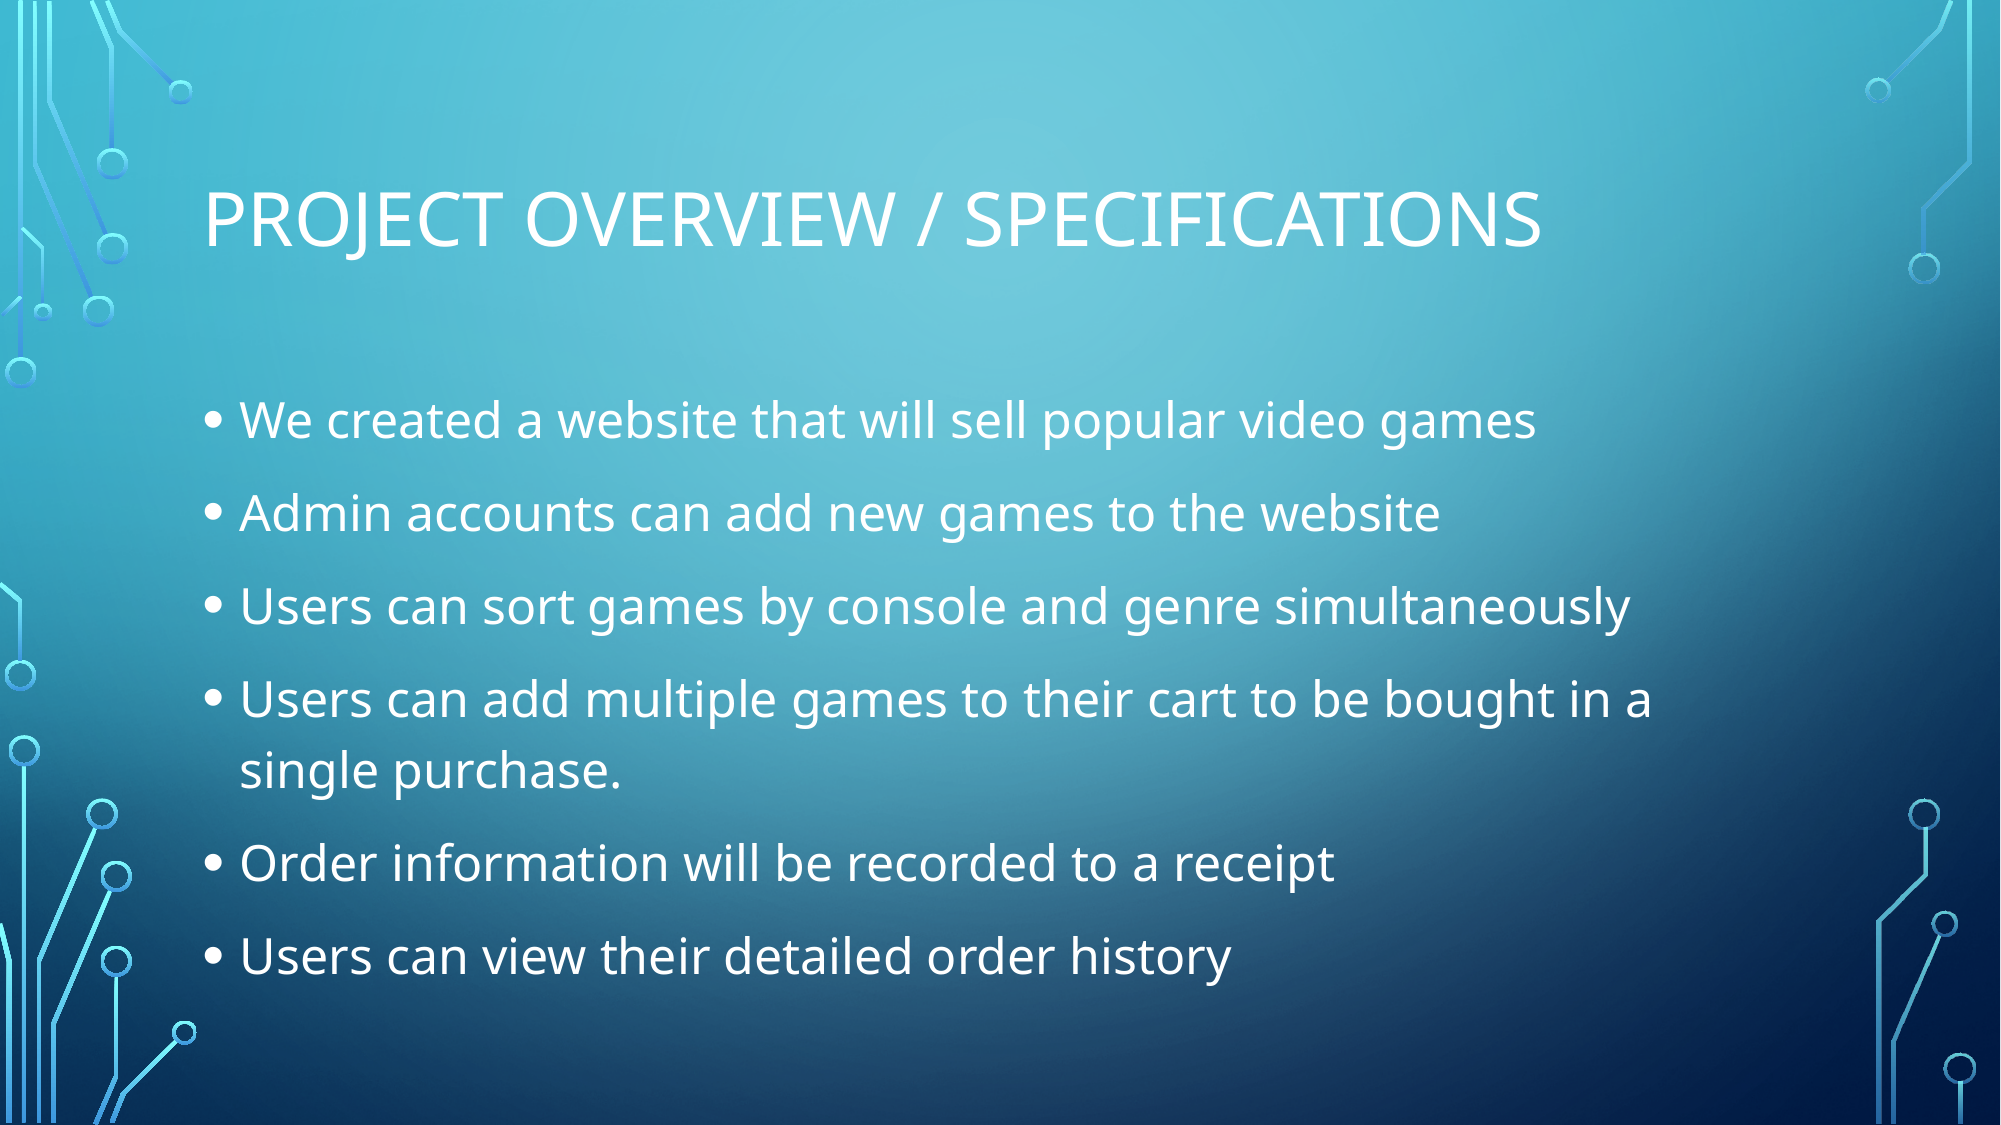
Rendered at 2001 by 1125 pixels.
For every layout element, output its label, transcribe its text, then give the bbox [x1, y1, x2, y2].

title Project Overview / Specifications [187, 101, 1813, 344]
list We created a website that will sell popular video games Admin accounts can add new games to the website Users can sort games by console and genre simultaneously Users can add multiple games to their cart to be bought in a single purchase. Order information will be recorded to a receipt Users can view their detailed order history [187, 369, 1813, 950]
